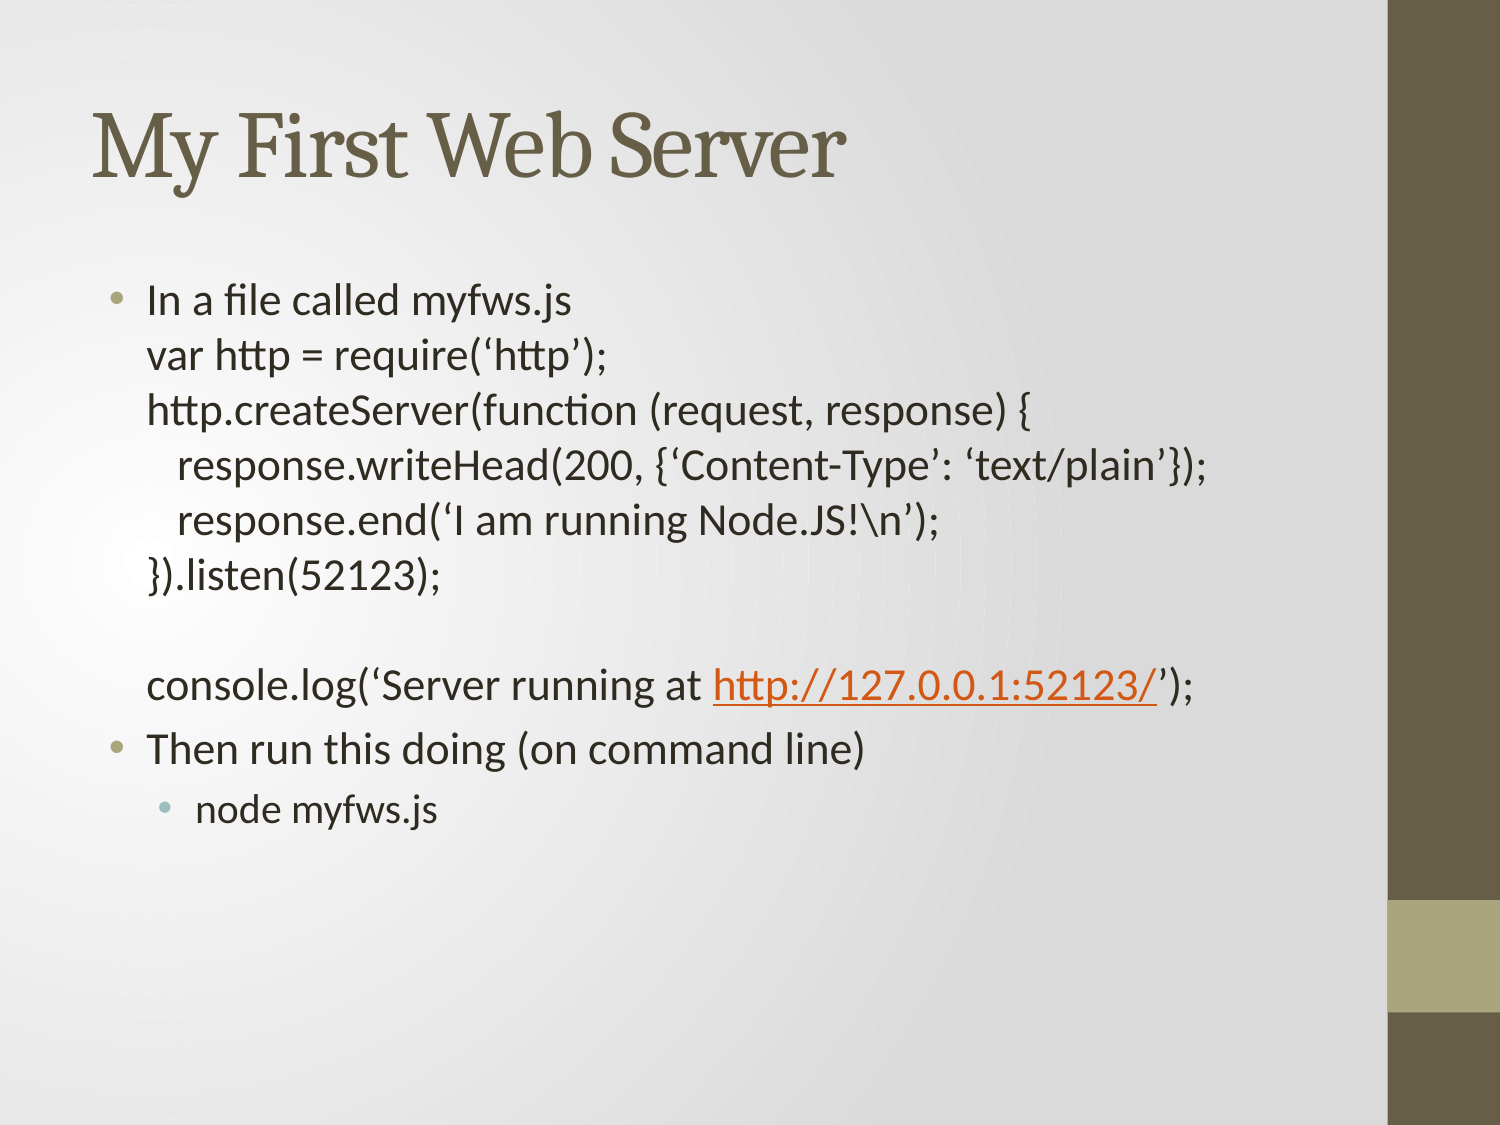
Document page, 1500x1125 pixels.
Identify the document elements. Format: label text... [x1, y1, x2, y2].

title My First Web Server [75, 45, 1325, 233]
list In a file called myfws.js var http = require(‘http’); http.createServer(function (request, response) { response.writeHead(200, {‘Content-Type’: ‘text/plain’}); response.end(‘I am running Node.JS!\n’); }).listen(52123); console.log(‘Server running at http://127.0.0.1:52123/’); Then run this doing (on command line) node myfws.js [75, 262, 1325, 1050]
